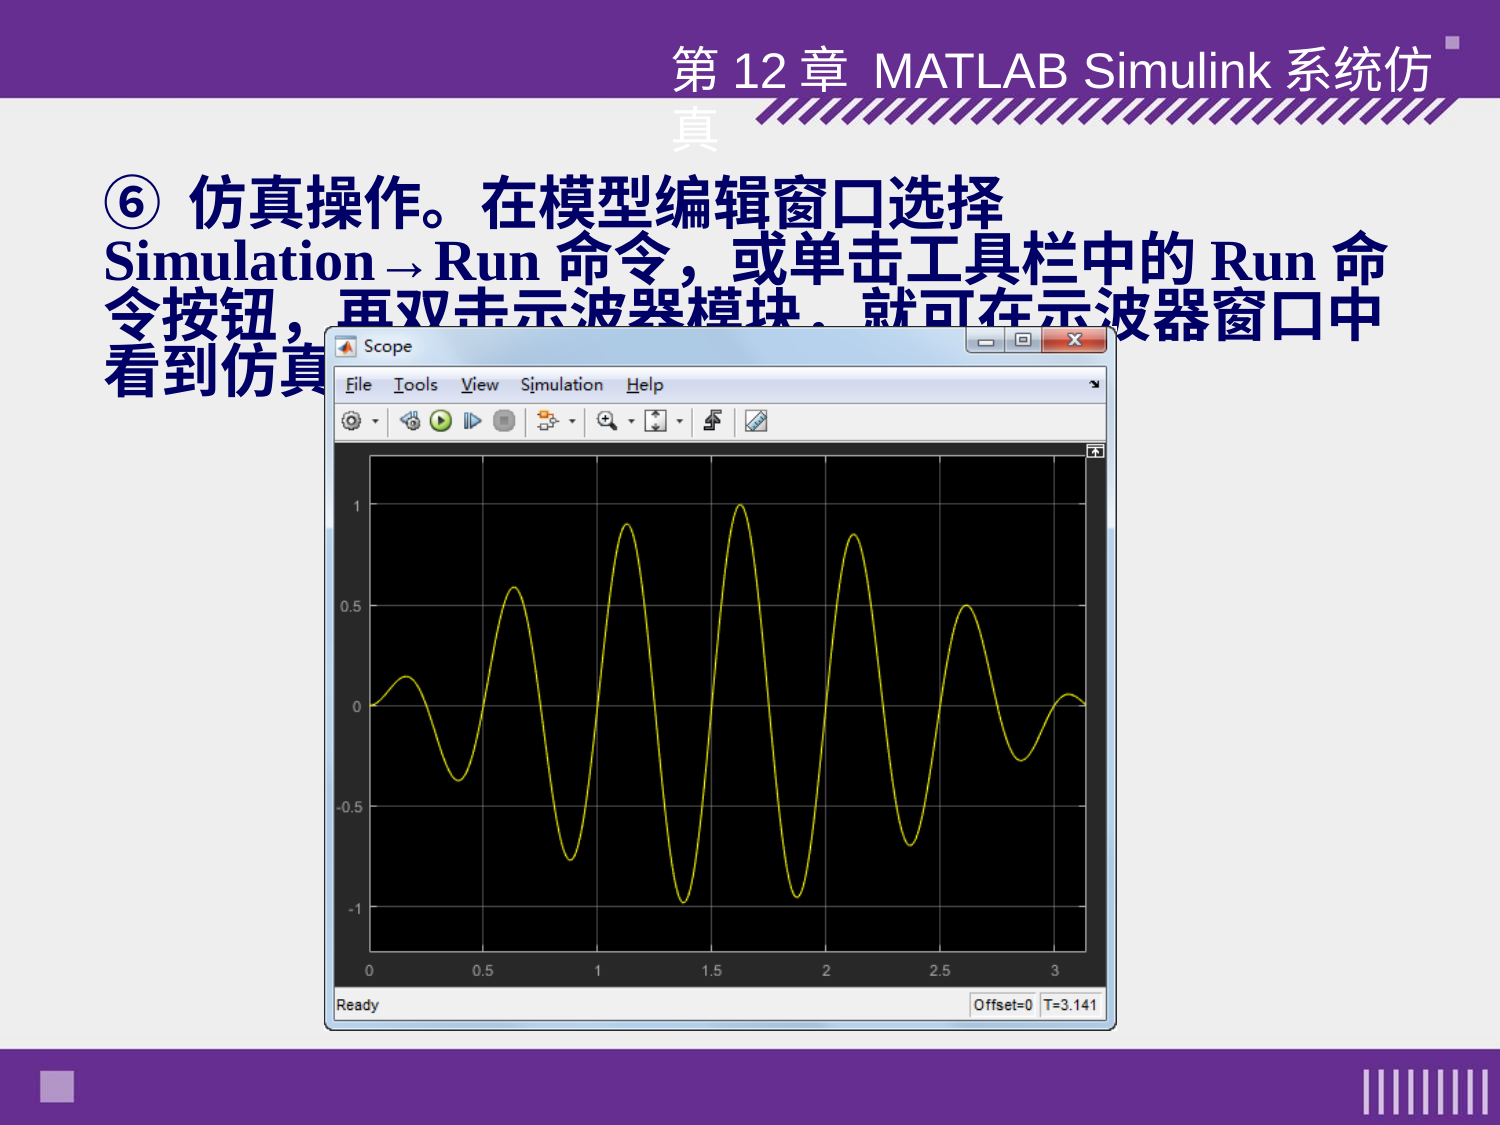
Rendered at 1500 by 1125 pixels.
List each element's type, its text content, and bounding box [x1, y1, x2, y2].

picture [0, 0, 1500, 1125]
list ⑥ 仿真操作。在模型编辑窗口选择Simulation→Run命令，或单击工具栏中的Run命令按钮，再双击示波器模块，就可在示波器窗口中看到仿真结果，曲线如图12-6所示。 [88, 172, 1447, 362]
text_box 第12章 MATLAB Simulink系统仿真 [655, 30, 1477, 166]
